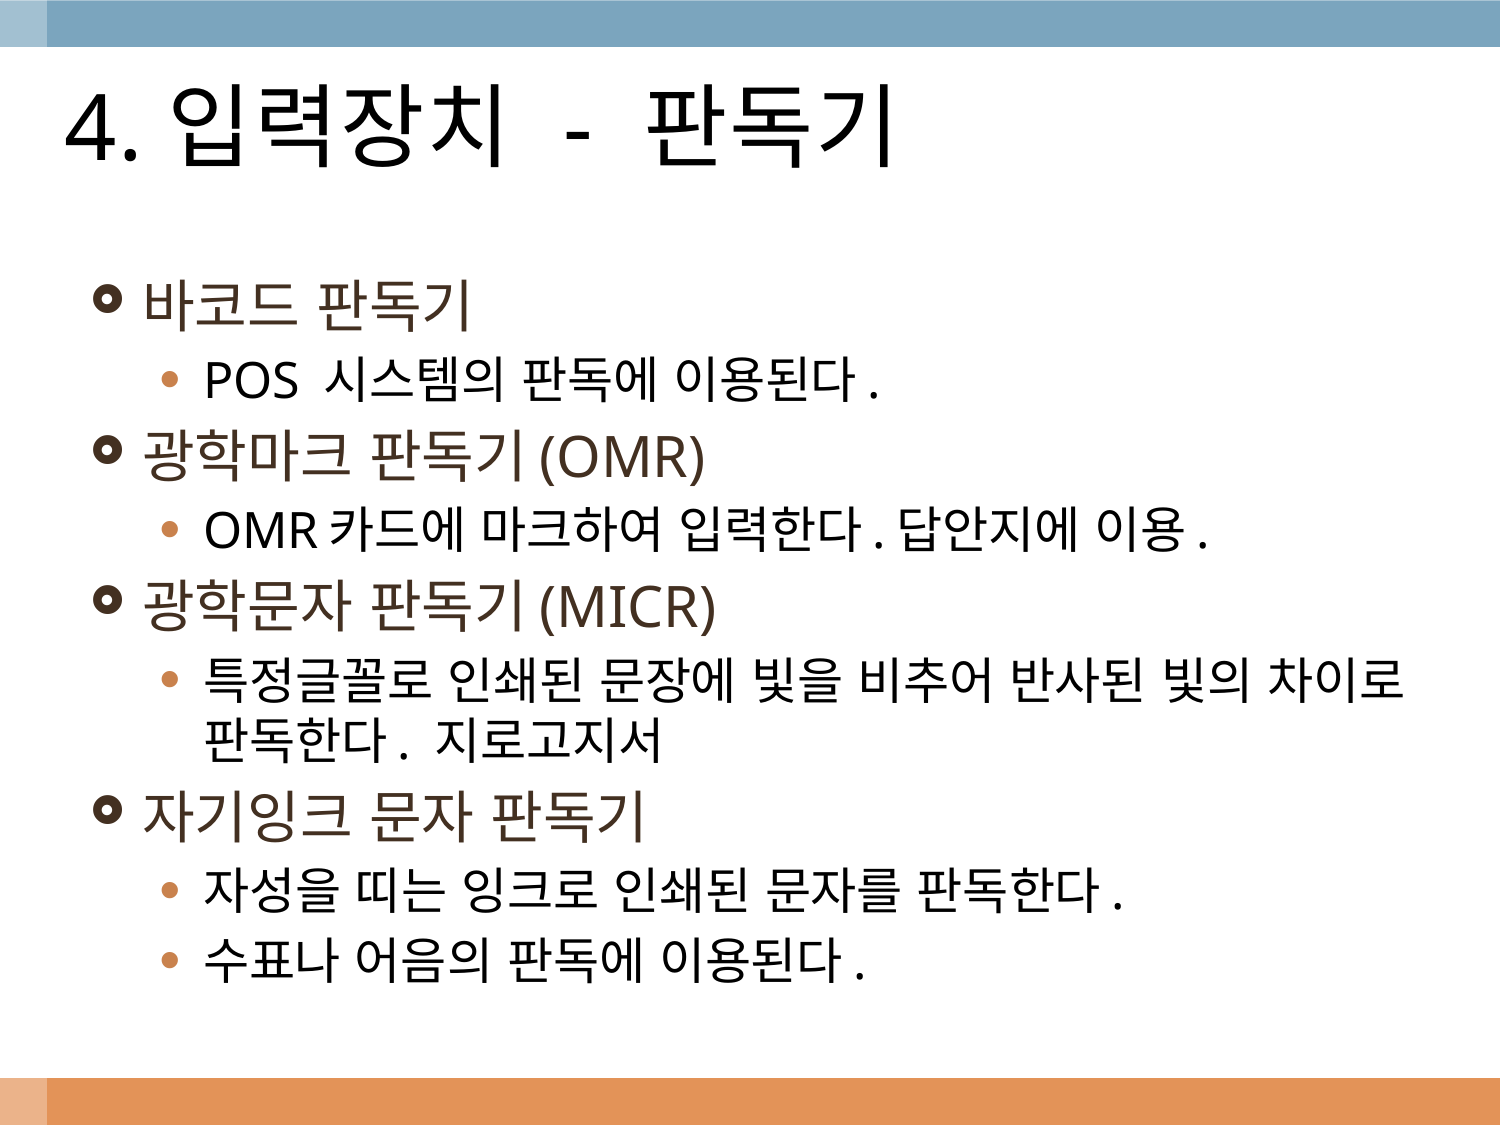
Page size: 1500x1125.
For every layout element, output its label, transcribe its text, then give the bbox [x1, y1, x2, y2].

title 4.입력장치 - 판독기 [49, 46, 1454, 202]
list 바코드 판독기 POS 시스템의 판독에 이용된다. 광학마크 판독기(OMR) OMR카드에 마크하여 입력한다.답안지에 이용. 광학문자 판독기(MICR) 특정글꼴로 인쇄된 문장에 빛을 비추어 반사된 빛의 차이로 판독한다. 지로고지서 자기잉크 문자 판독기 자성을 띠는 잉크로 인쇄된 문자를 판독한다. 수표나 어음의 판독에 이용된다. [75, 262, 1425, 1005]
